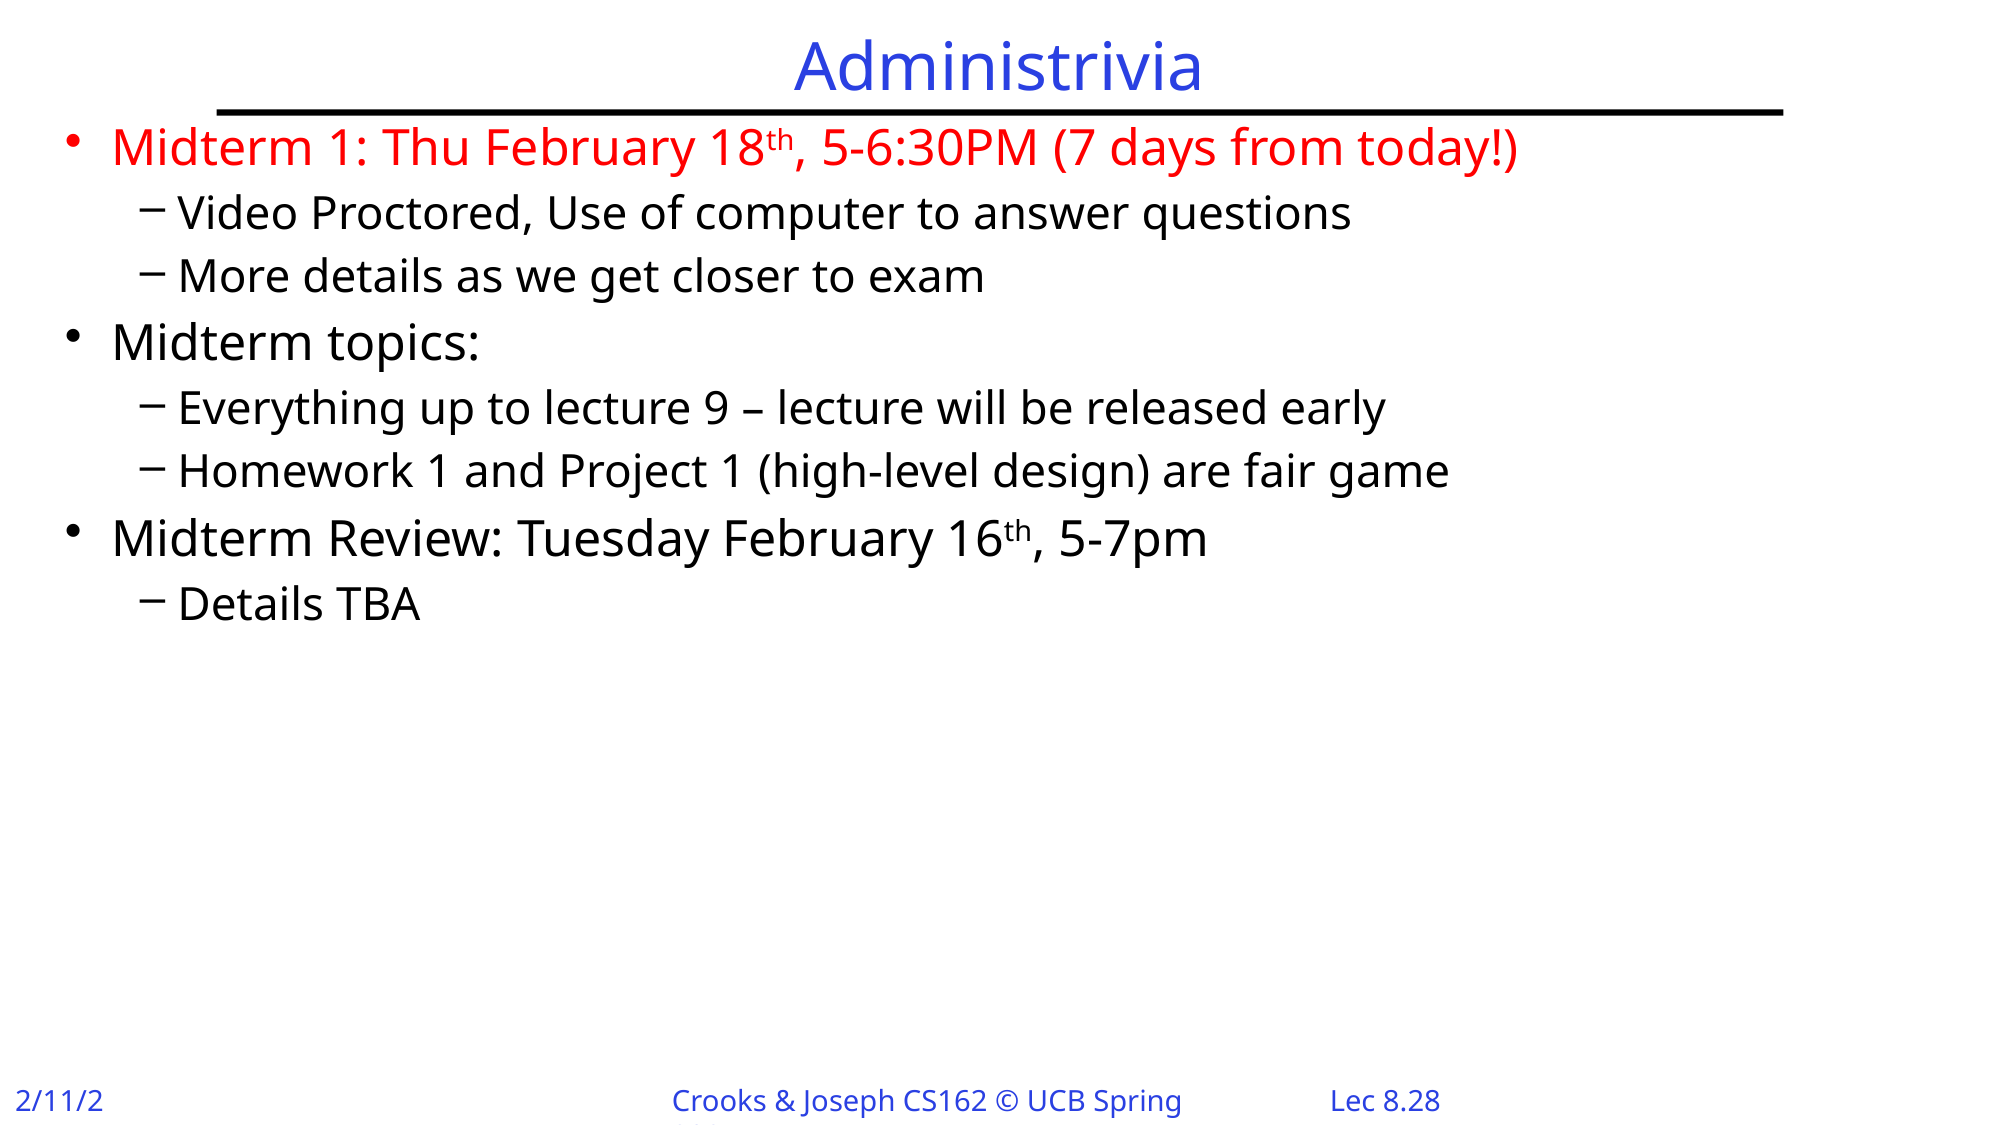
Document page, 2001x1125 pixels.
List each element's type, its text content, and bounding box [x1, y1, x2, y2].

list Midterm 1: Thu February 18th, 5-6:30PM (7 days from today!) Video Proctored, Use of computer to answer questions More details as we get closer to exam Midterm topics: Everything up to lecture 9 – lecture will be released early Homework 1 and Project 1 (high-level design) are fair game Midterm Review: Tuesday February 16th, 5-7pm Details TBA [50, 114, 1900, 1103]
title Administrivia [216, 24, 1784, 113]
